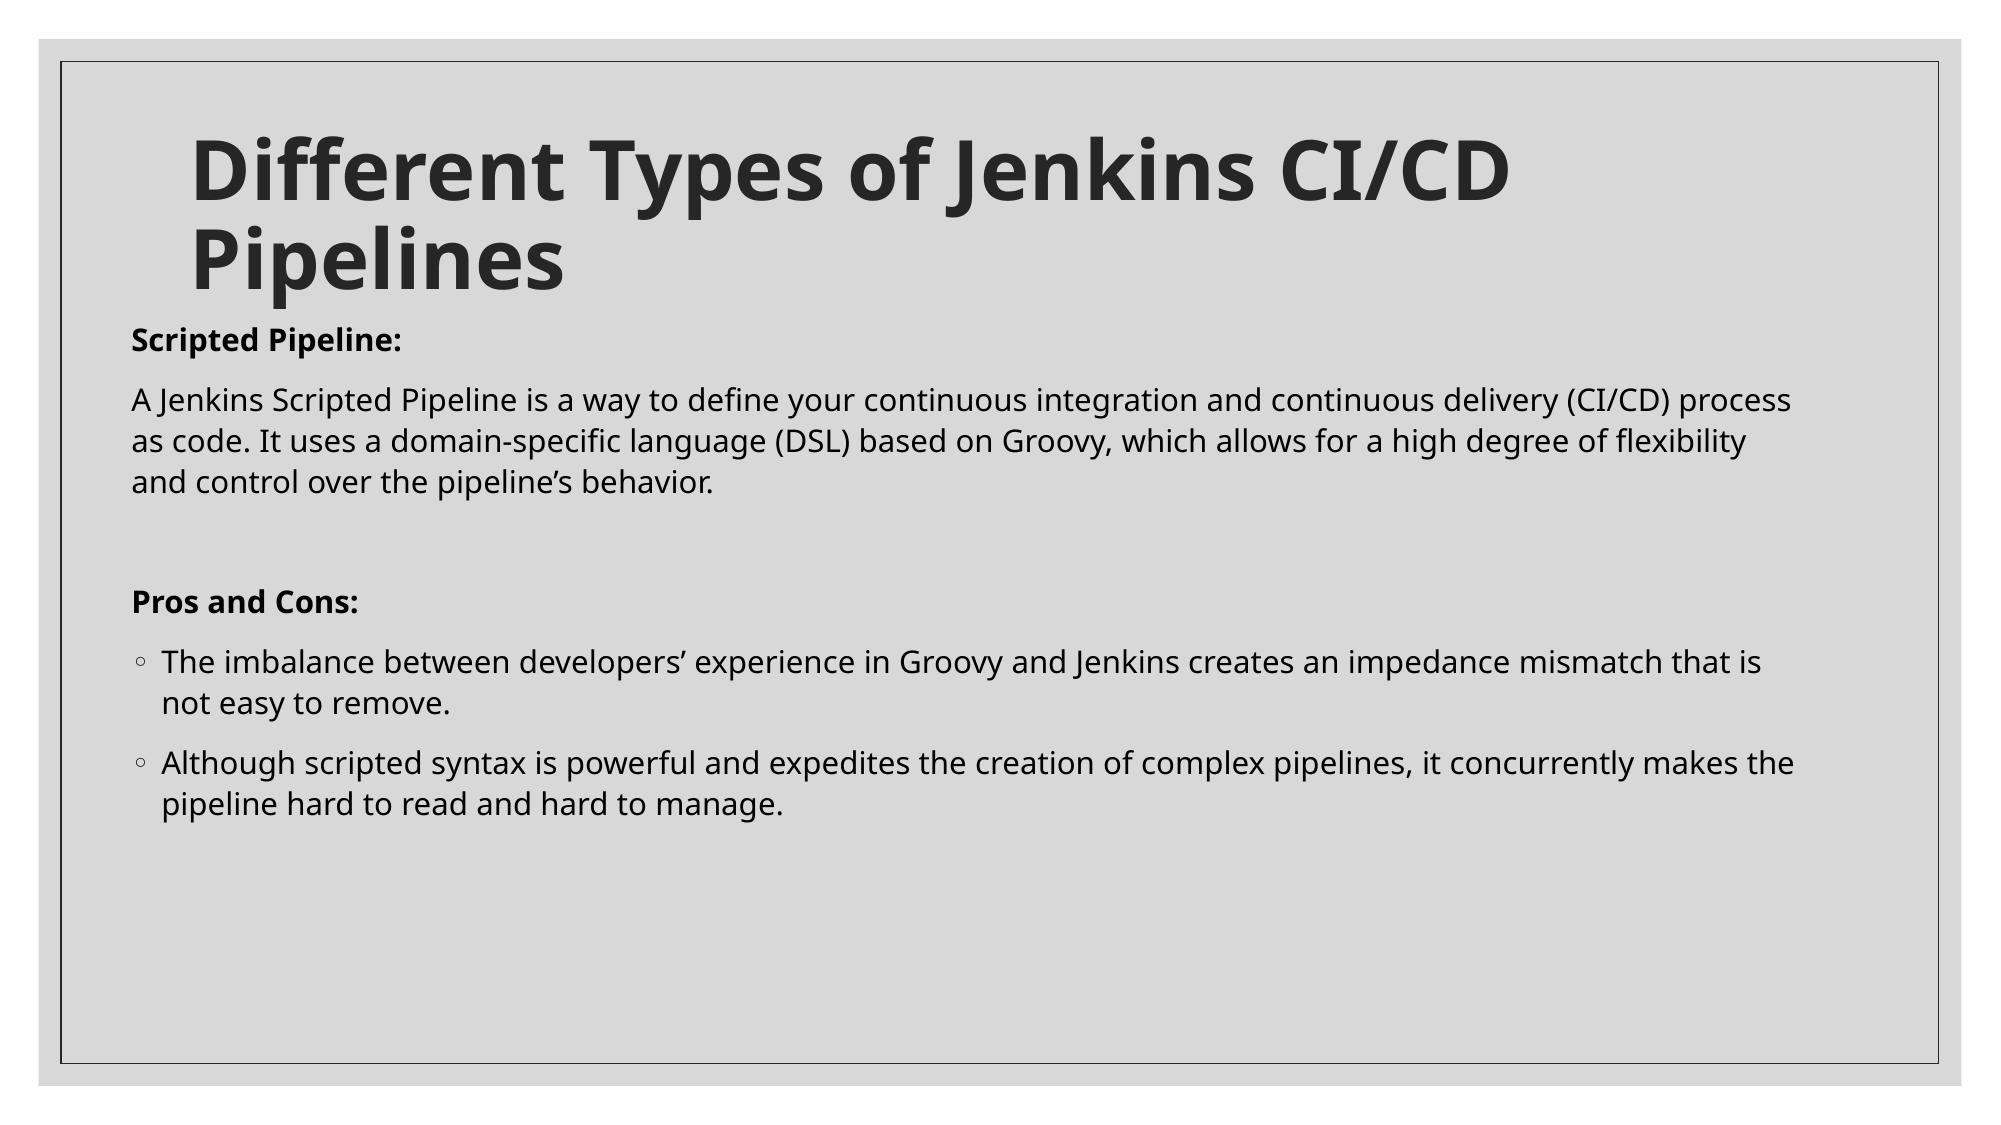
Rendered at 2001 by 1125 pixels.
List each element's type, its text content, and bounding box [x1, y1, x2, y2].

list Scripted Pipeline: A Jenkins Scripted Pipeline is a way to define your continuous integration and continuous delivery (CI/CD) process as code. It uses a domain-specific language (DSL) based on Groovy, which allows for a high degree of flexibility and control over the pipeline’s behavior. Pros and Cons: The imbalance between developers’ experience in Groovy and Jenkins creates an impedance mismatch that is not easy to remove. Although scripted syntax is powerful and expedites the creation of complex pipelines, it concurrently makes the pipeline hard to read and hard to manage. [116, 302, 1824, 956]
title Different Types of Jenkins CI/CD Pipelines [174, 105, 1925, 331]
